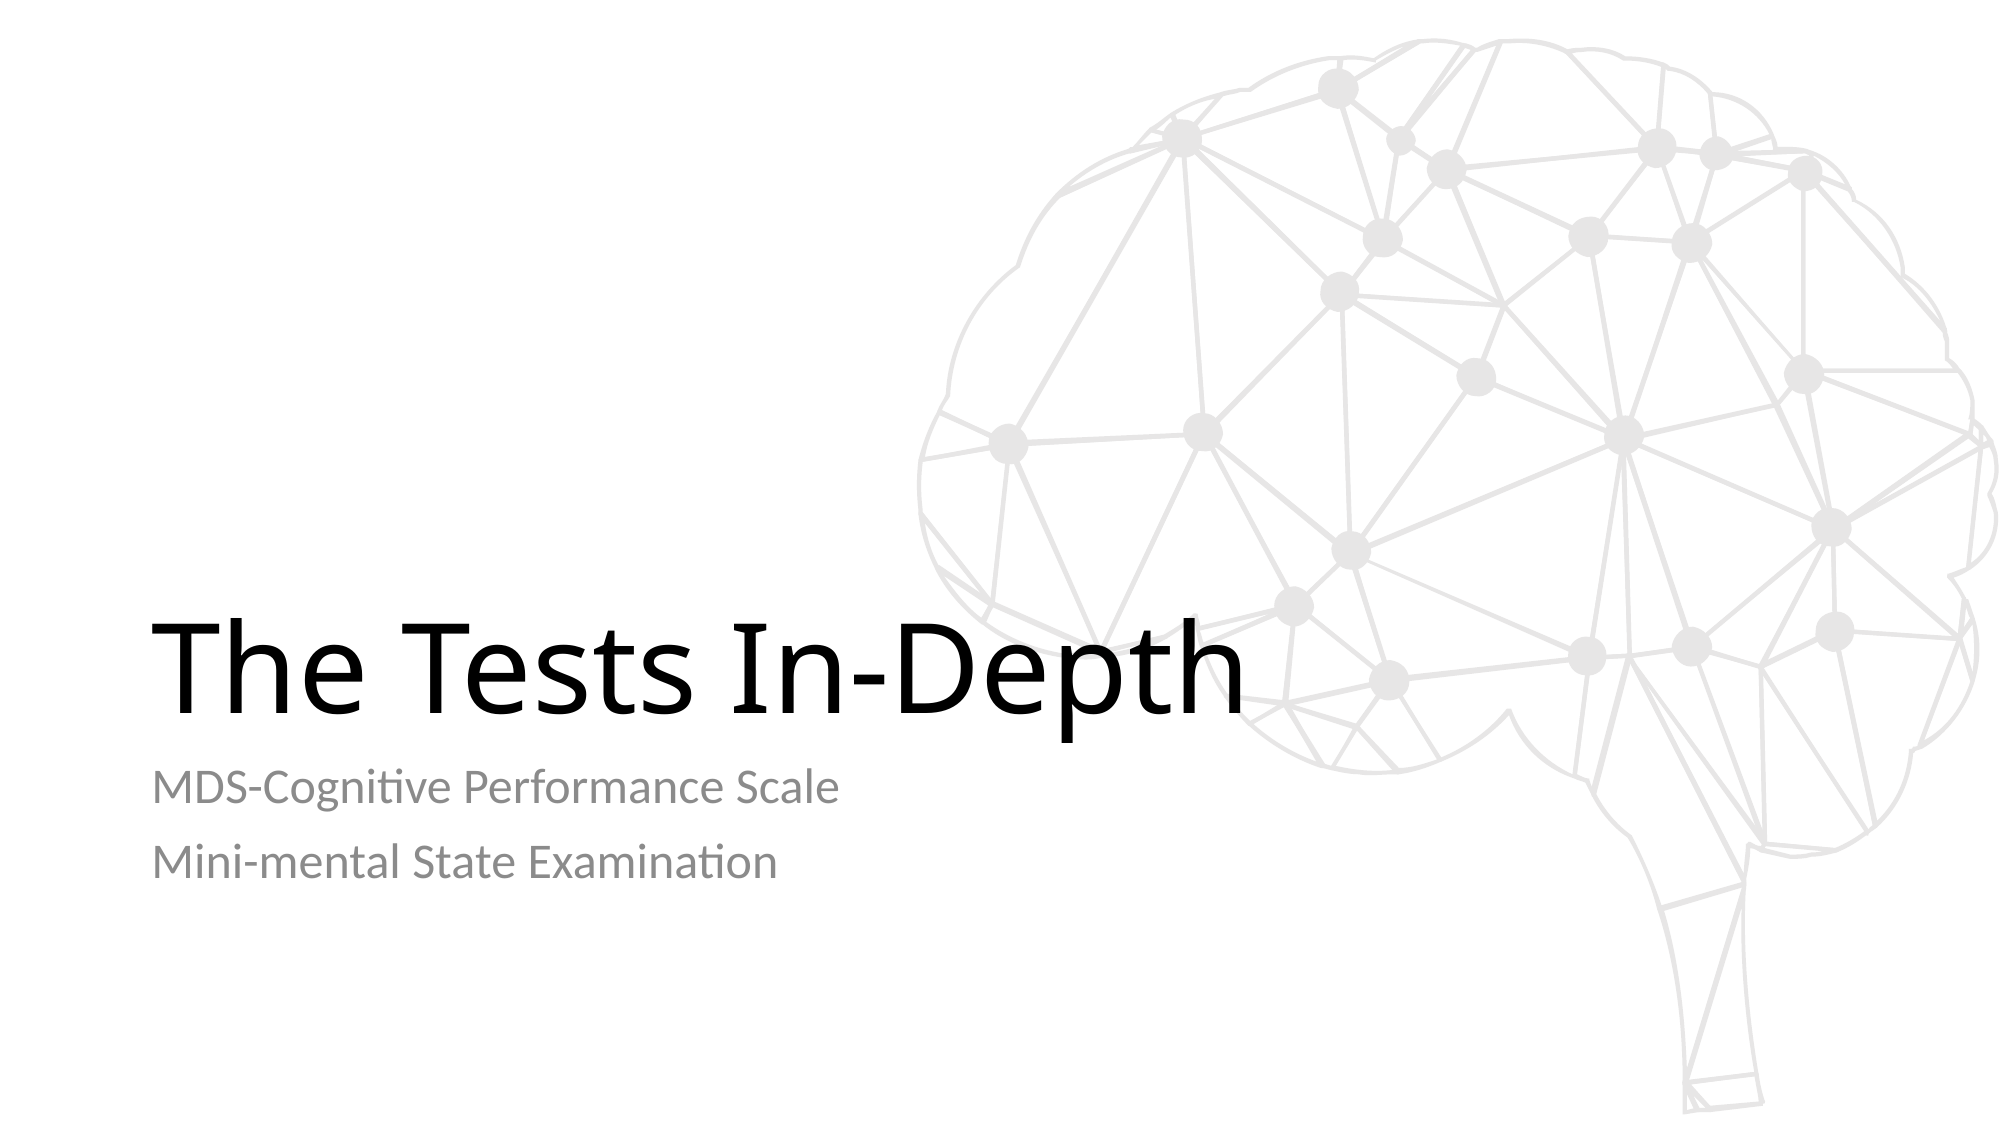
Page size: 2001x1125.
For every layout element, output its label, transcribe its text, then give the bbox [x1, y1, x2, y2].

list MDS-Cognitive Performance Scale Mini-mental State Examination [136, 752, 1862, 999]
title The Tests In-Depth [136, 280, 1862, 749]
